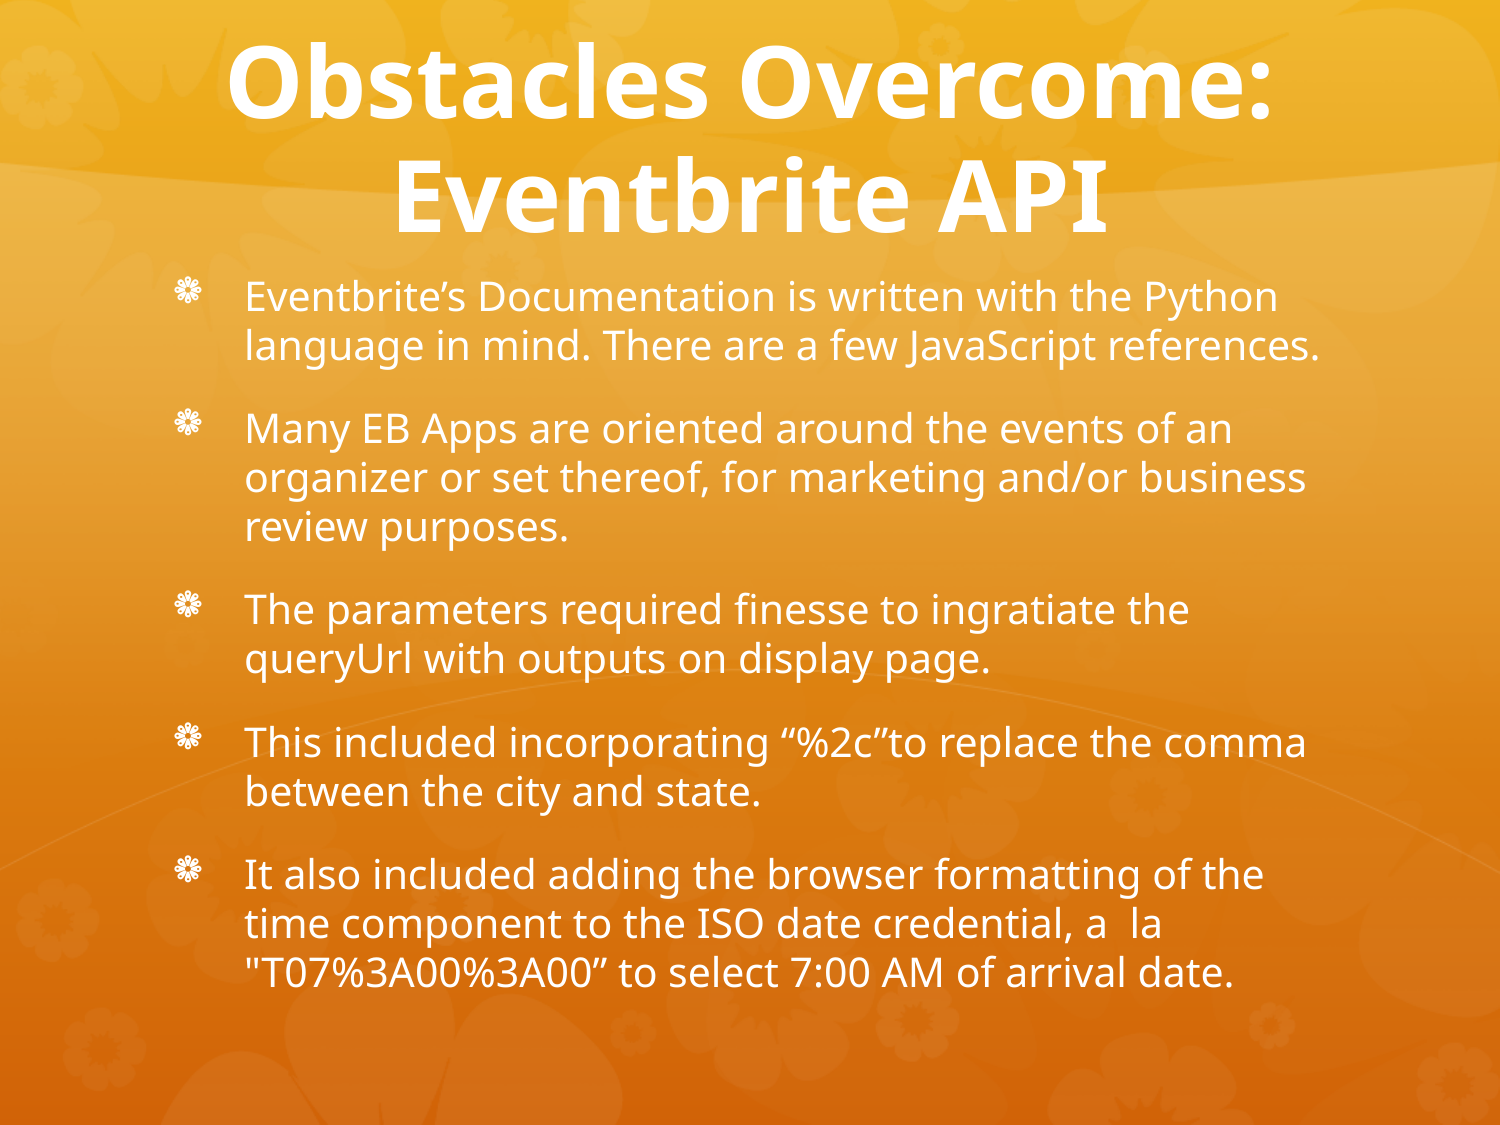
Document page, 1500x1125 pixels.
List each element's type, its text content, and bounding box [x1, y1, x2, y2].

list Eventbrite’s Documentation is written with the Python language in mind. There are a few JavaScript references. Many EB Apps are oriented around the events of an organizer or set thereof, for marketing and/or business review purposes. The parameters required finesse to ingratiate the queryUrl with outputs on display page. This included incorporating “%2c”to replace the comma between the city and state. It also included adding the browser formatting of the time component to the ISO date credential, a la "T07%3A00%3A00” to select 7:00 AM of arrival date. [156, 262, 1344, 1030]
picture [0, 0, 1500, 1125]
title Obstacles Overcome: Eventbrite API [127, 47, 1372, 236]
